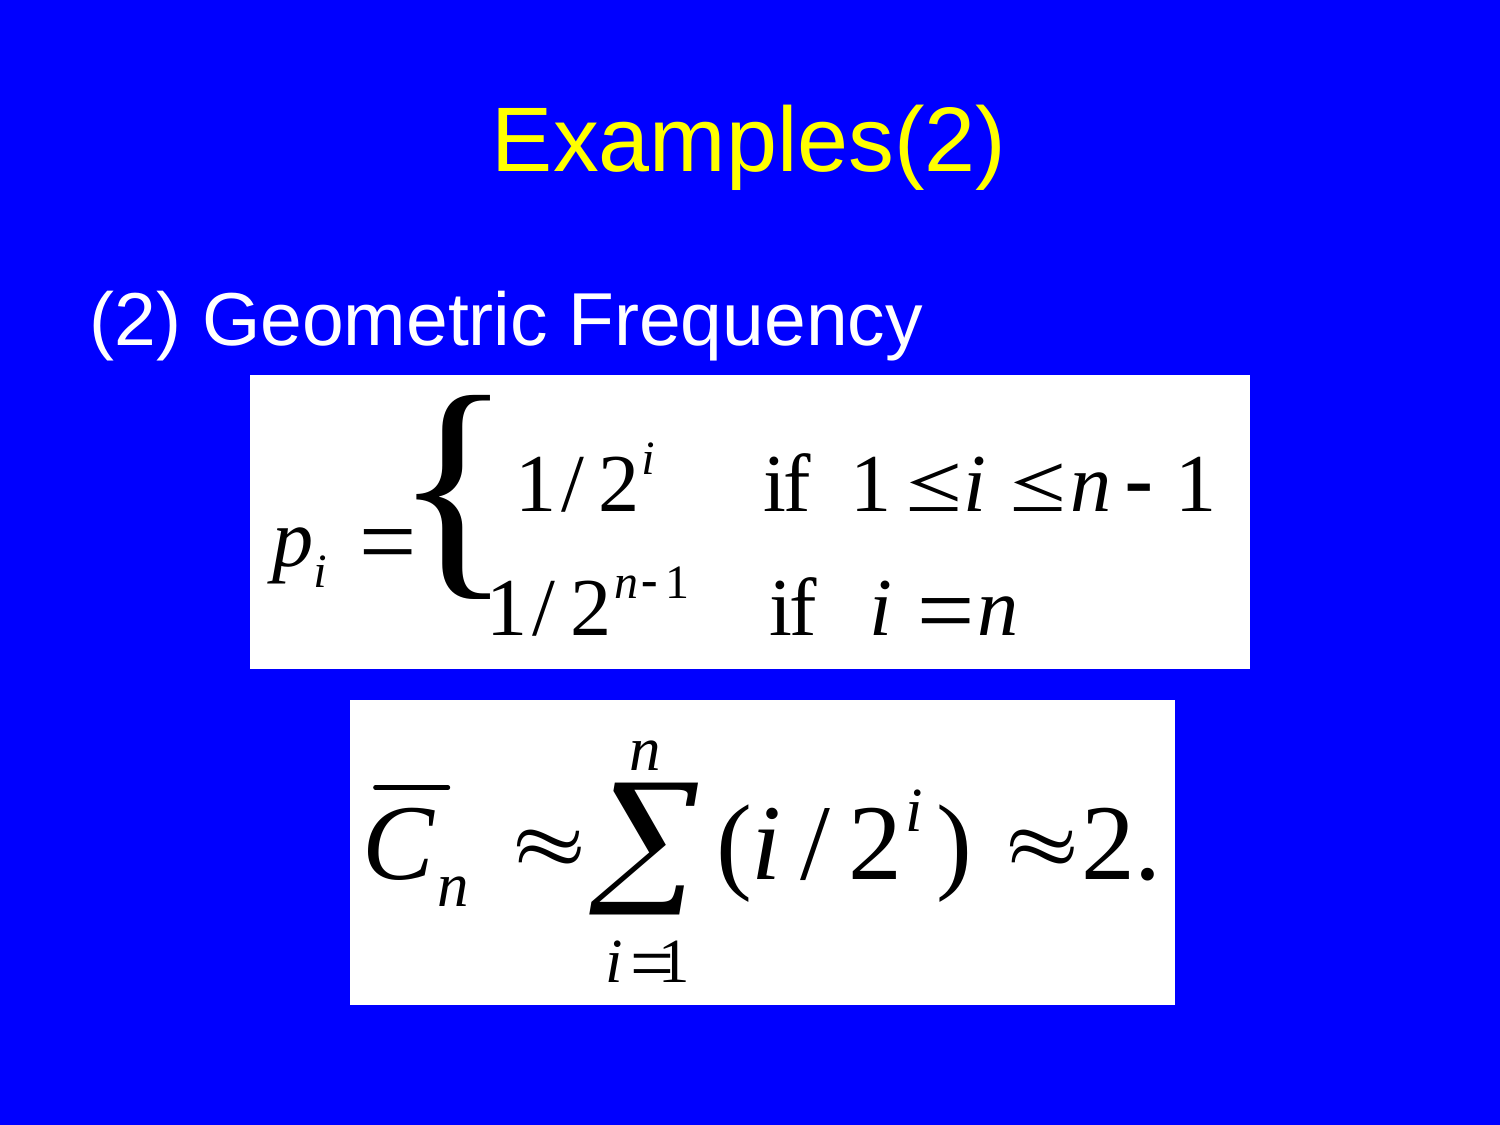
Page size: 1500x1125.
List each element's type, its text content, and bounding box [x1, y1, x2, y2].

list (2) Geometric Frequency [74, 262, 1425, 1013]
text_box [249, 374, 1251, 670]
title Examples(2) [74, 59, 1425, 210]
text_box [349, 699, 1176, 1006]
